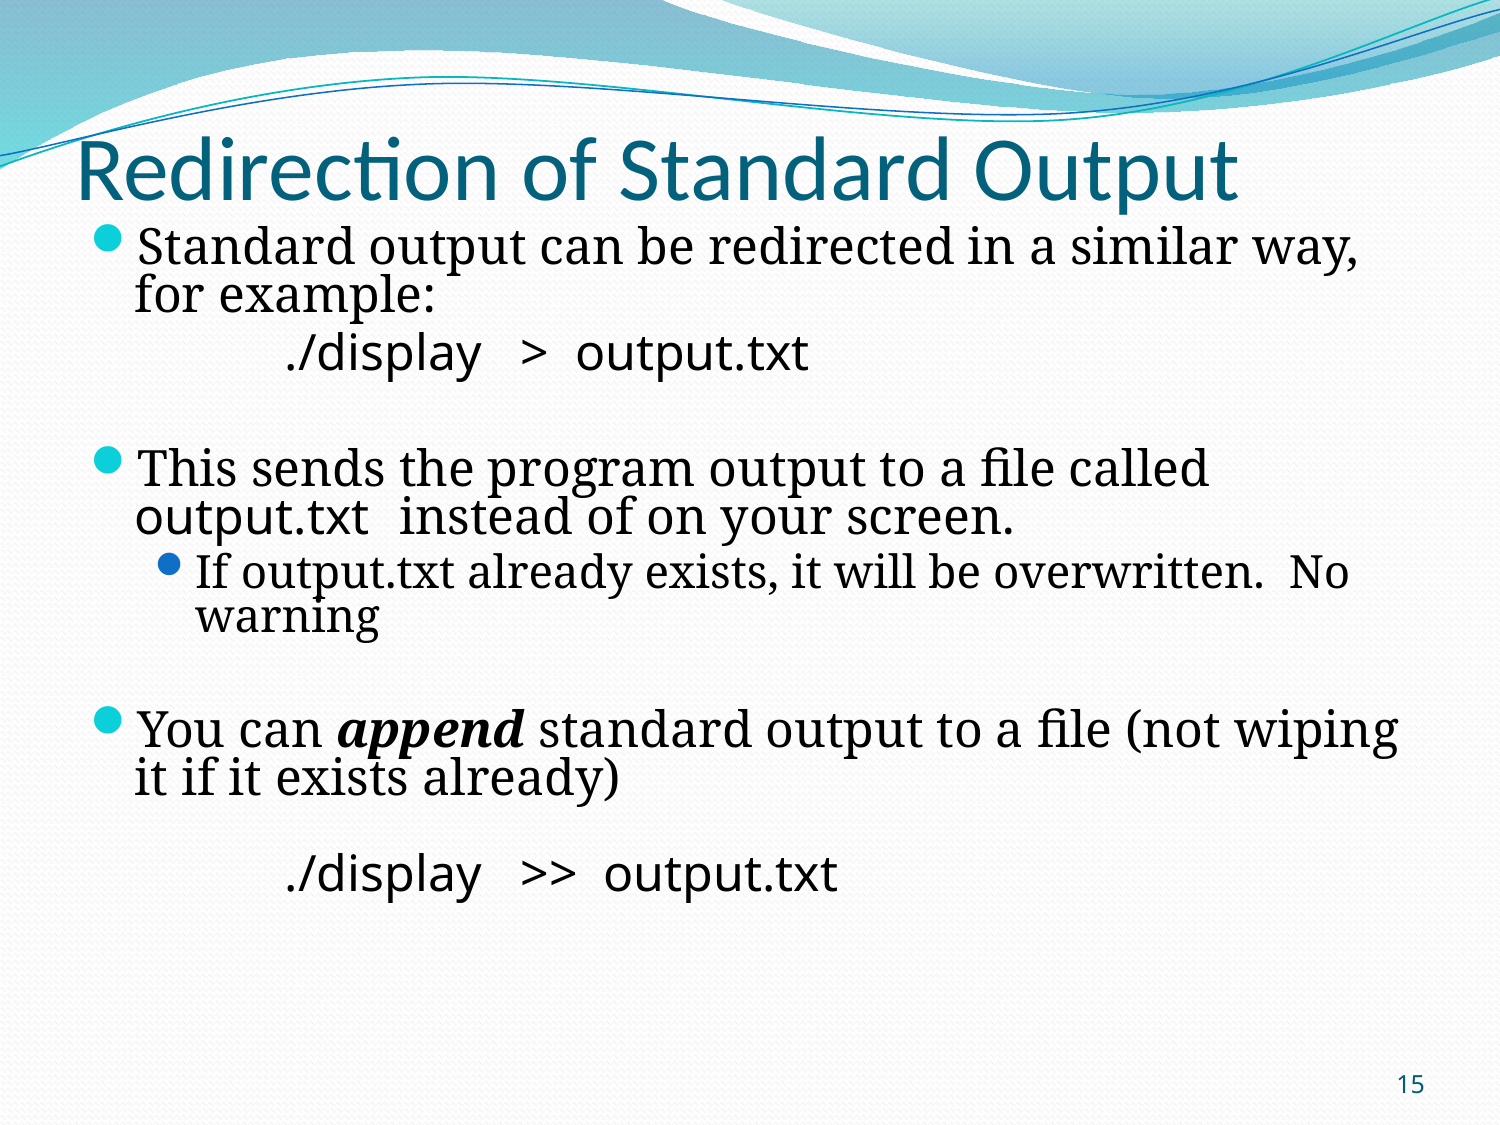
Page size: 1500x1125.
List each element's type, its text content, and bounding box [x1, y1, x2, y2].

slide_number 15 [1299, 1042, 1425, 1103]
list Standard output can be redirected in a similar way, for example: ./display > output.txt This sends the program output to a file called output.txt instead of on your screen. If output.txt already exists, it will be overwritten. No warning You can append standard output to a file (not wiping it if it exists already) ./display >> output.txt [74, 219, 1426, 998]
title Redirection of Standard Output [74, 75, 1426, 219]
